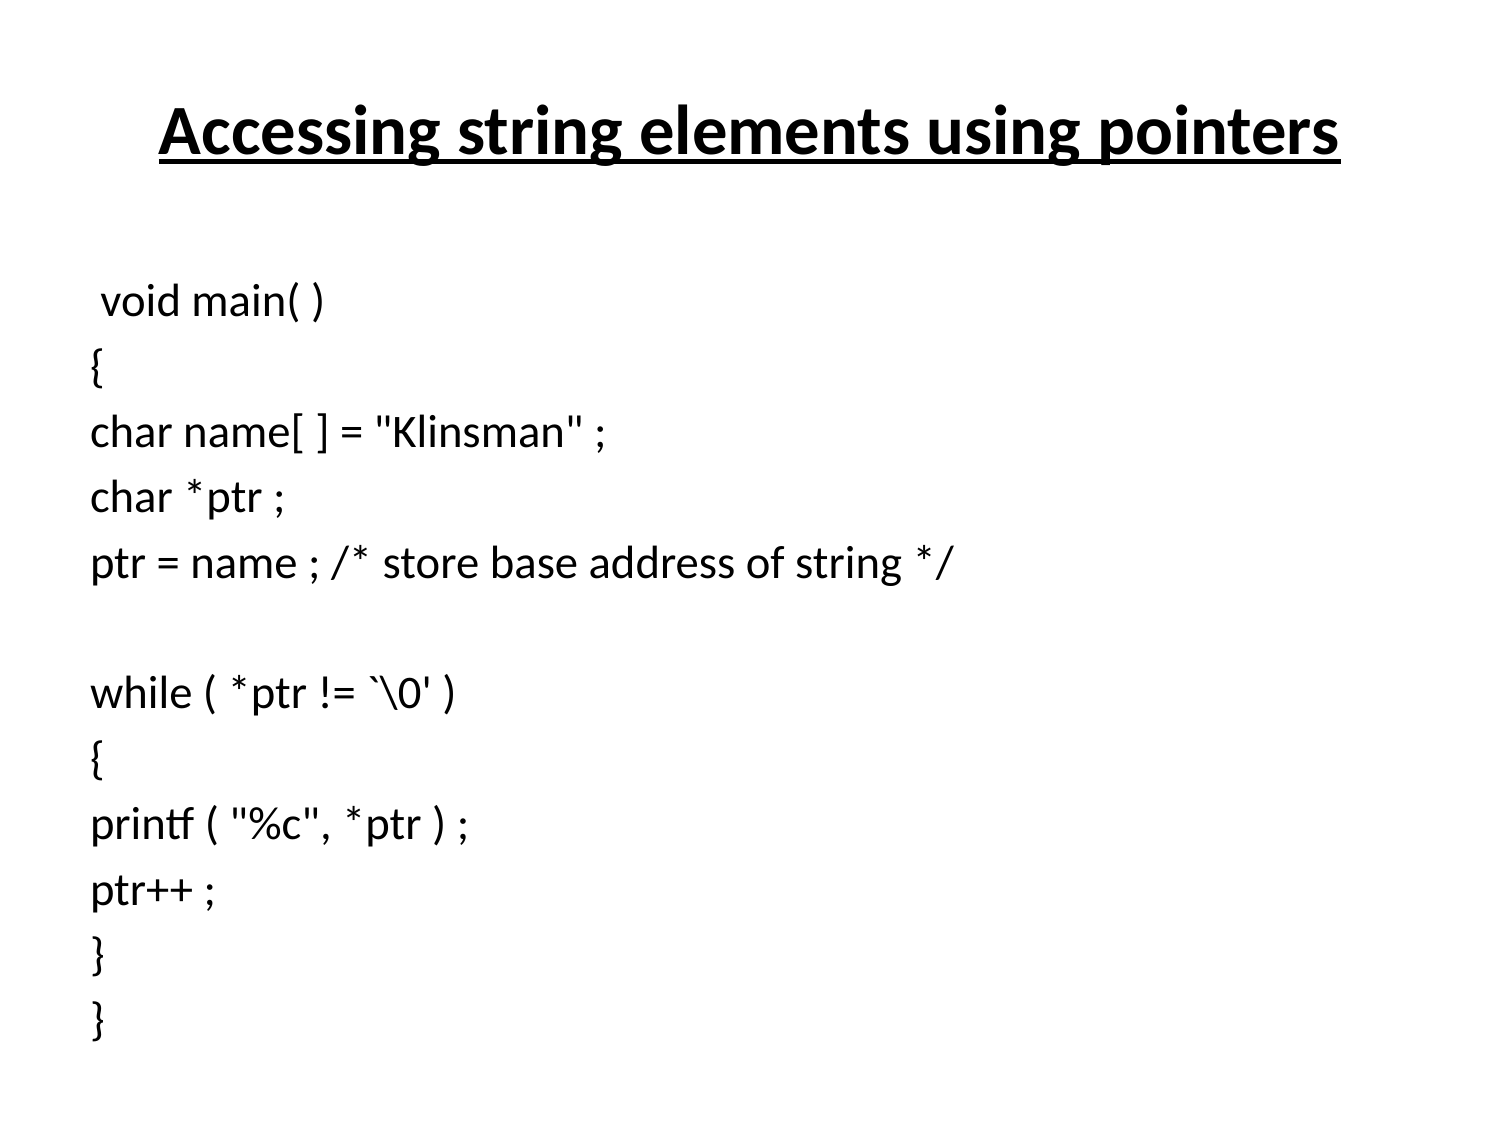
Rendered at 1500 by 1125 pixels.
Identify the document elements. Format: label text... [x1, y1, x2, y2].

title Accessing string elements using pointers [75, 75, 1425, 262]
list void main( ) { char name[ ] = "Klinsman" ; char *ptr ; ptr = name ; /* store base address of string */ while ( *ptr != `\0' ) { printf ( "%c", *ptr ) ; ptr++ ; } } [75, 262, 1425, 1063]
